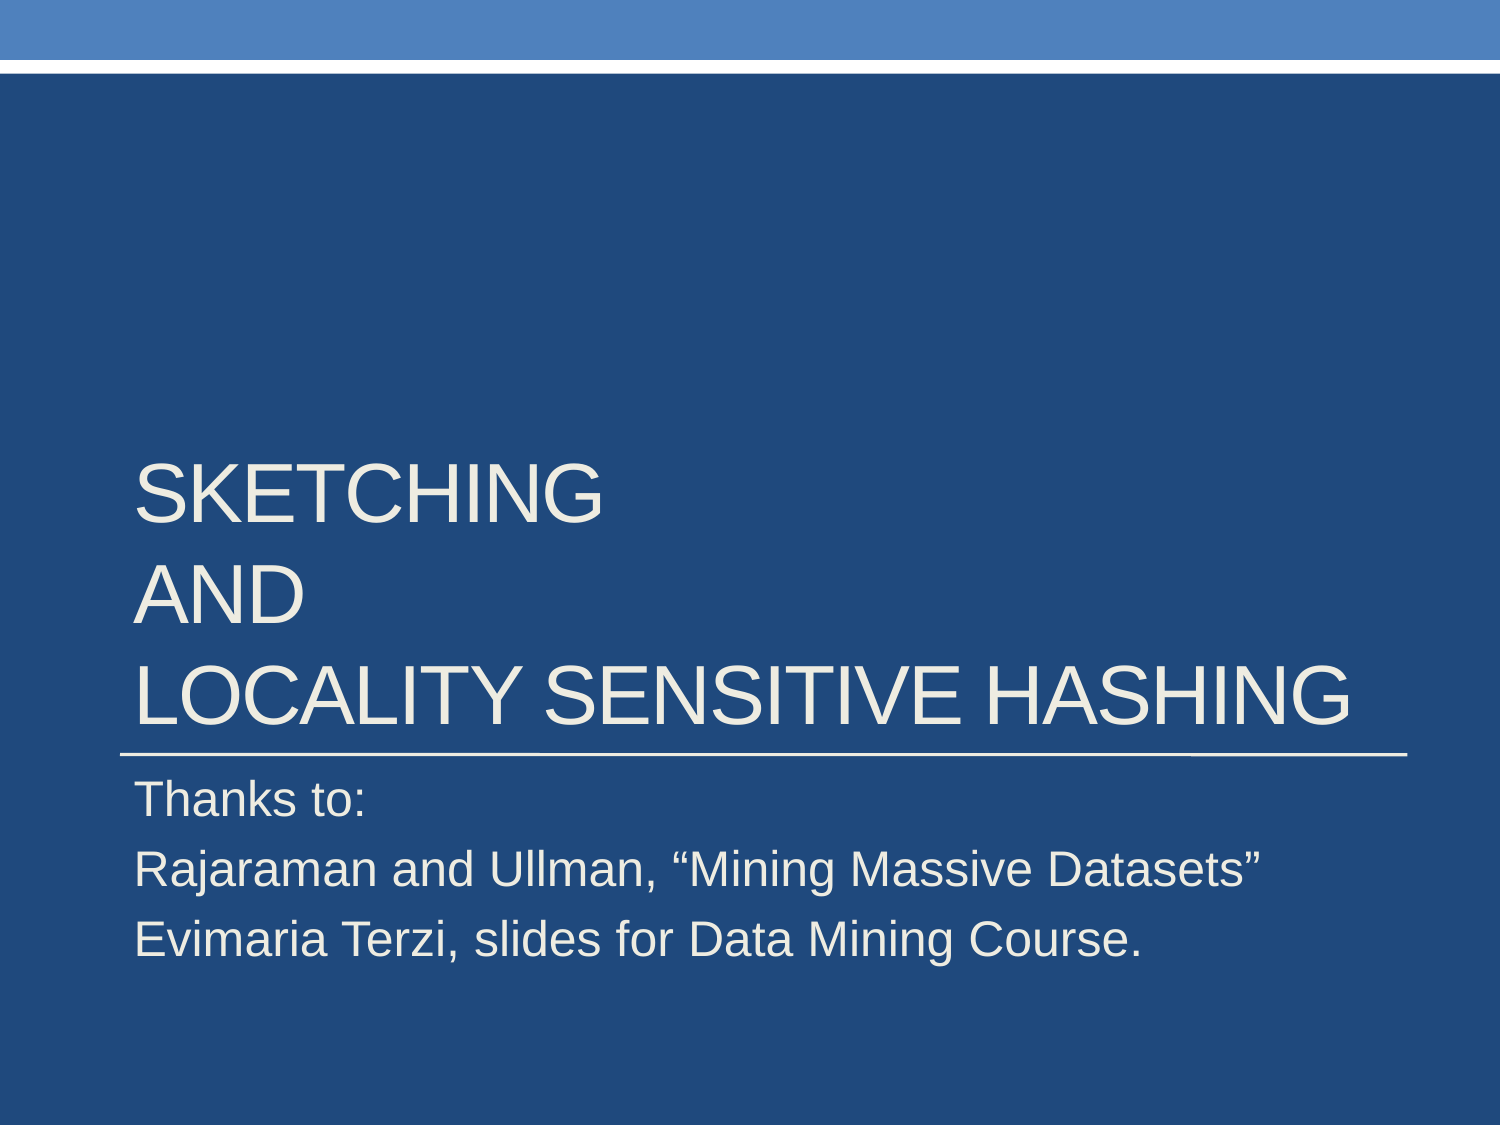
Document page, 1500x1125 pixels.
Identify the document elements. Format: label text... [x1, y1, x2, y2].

list Thanks to: Rajaraman and Ullman, “Mining Massive Datasets” Evimaria Terzi, slides for Data Mining Course. [118, 758, 1394, 1006]
title SKETCHING AND LOCALITY SENSITIVE HASHING [118, 387, 1394, 749]
